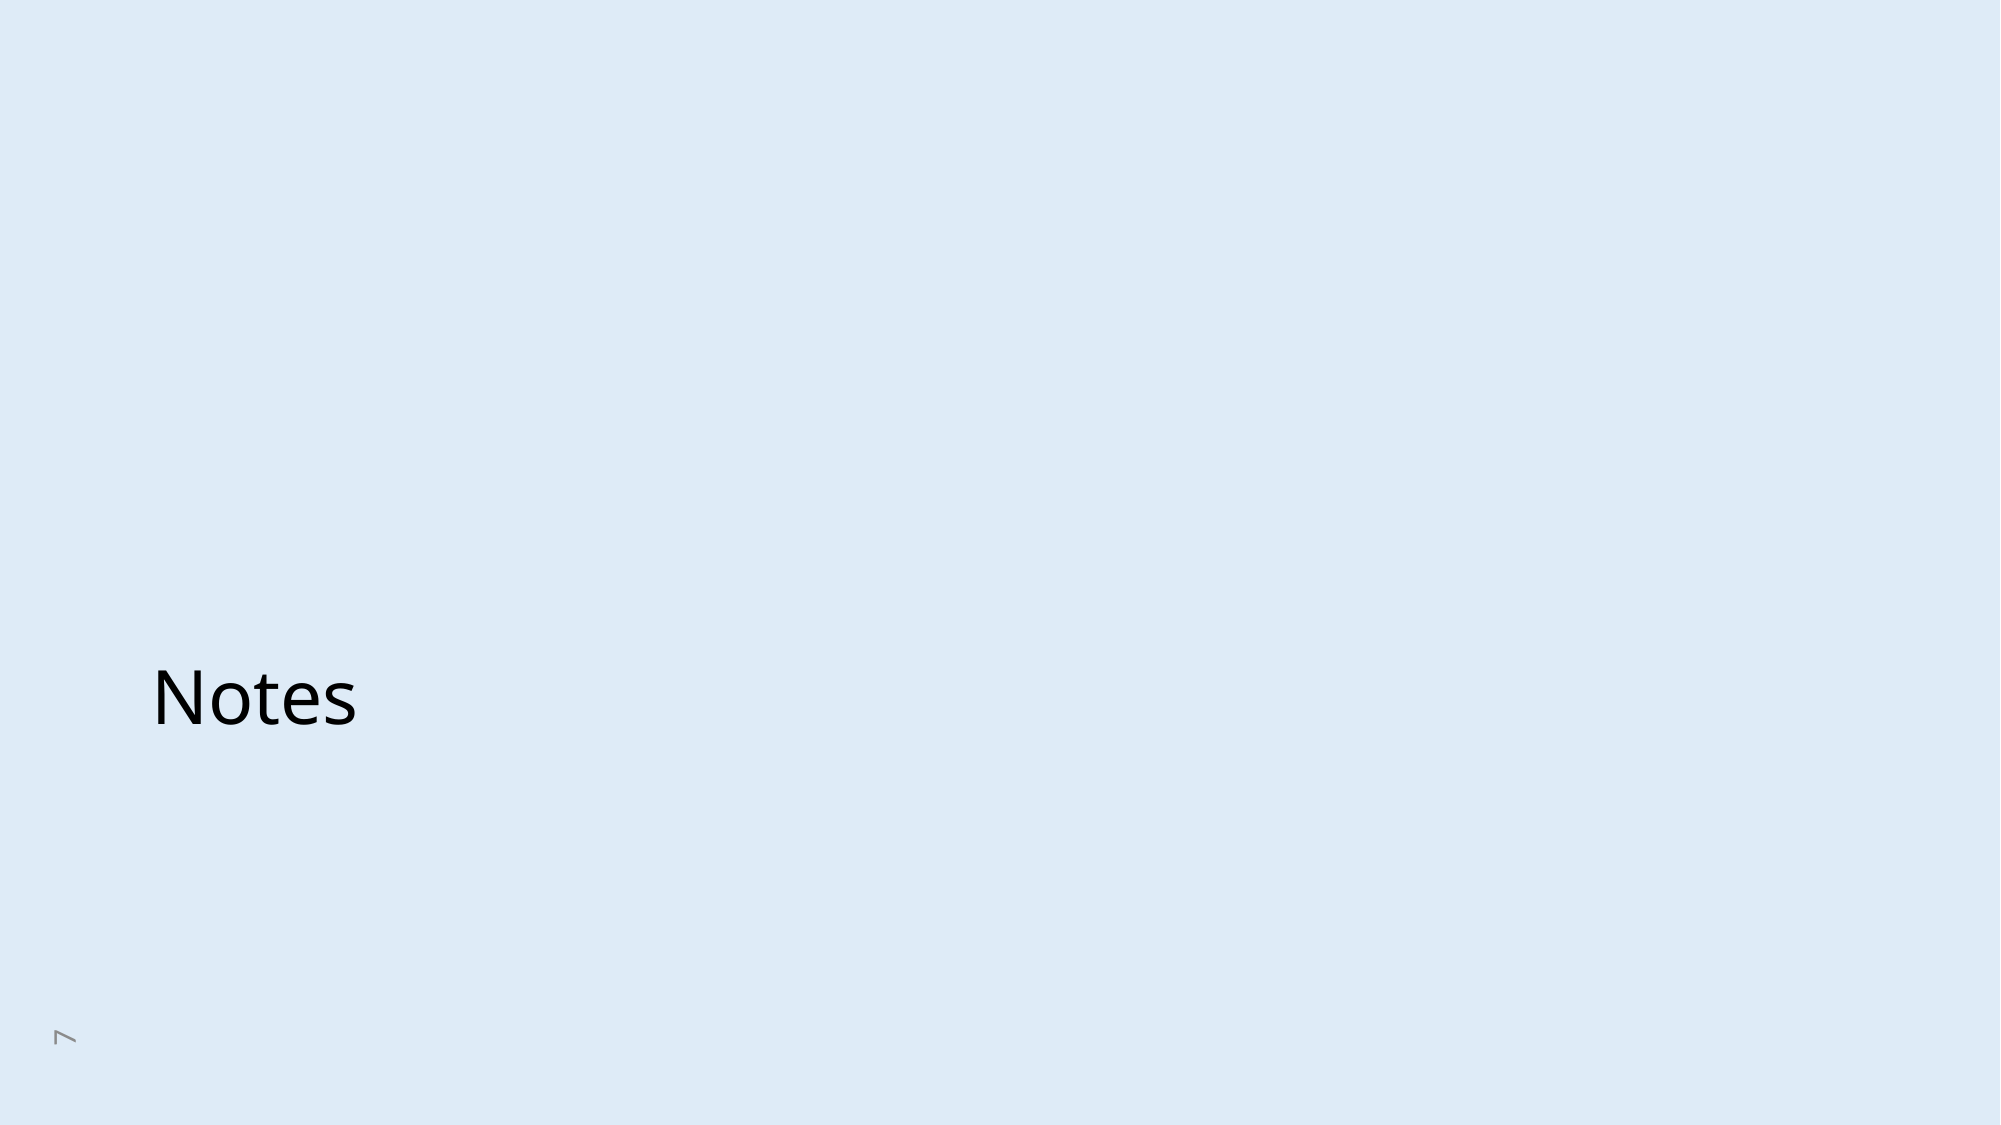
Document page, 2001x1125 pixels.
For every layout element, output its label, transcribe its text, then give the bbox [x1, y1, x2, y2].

title Notes [136, 280, 1862, 749]
slide_number 7 [32, 969, 93, 1108]
